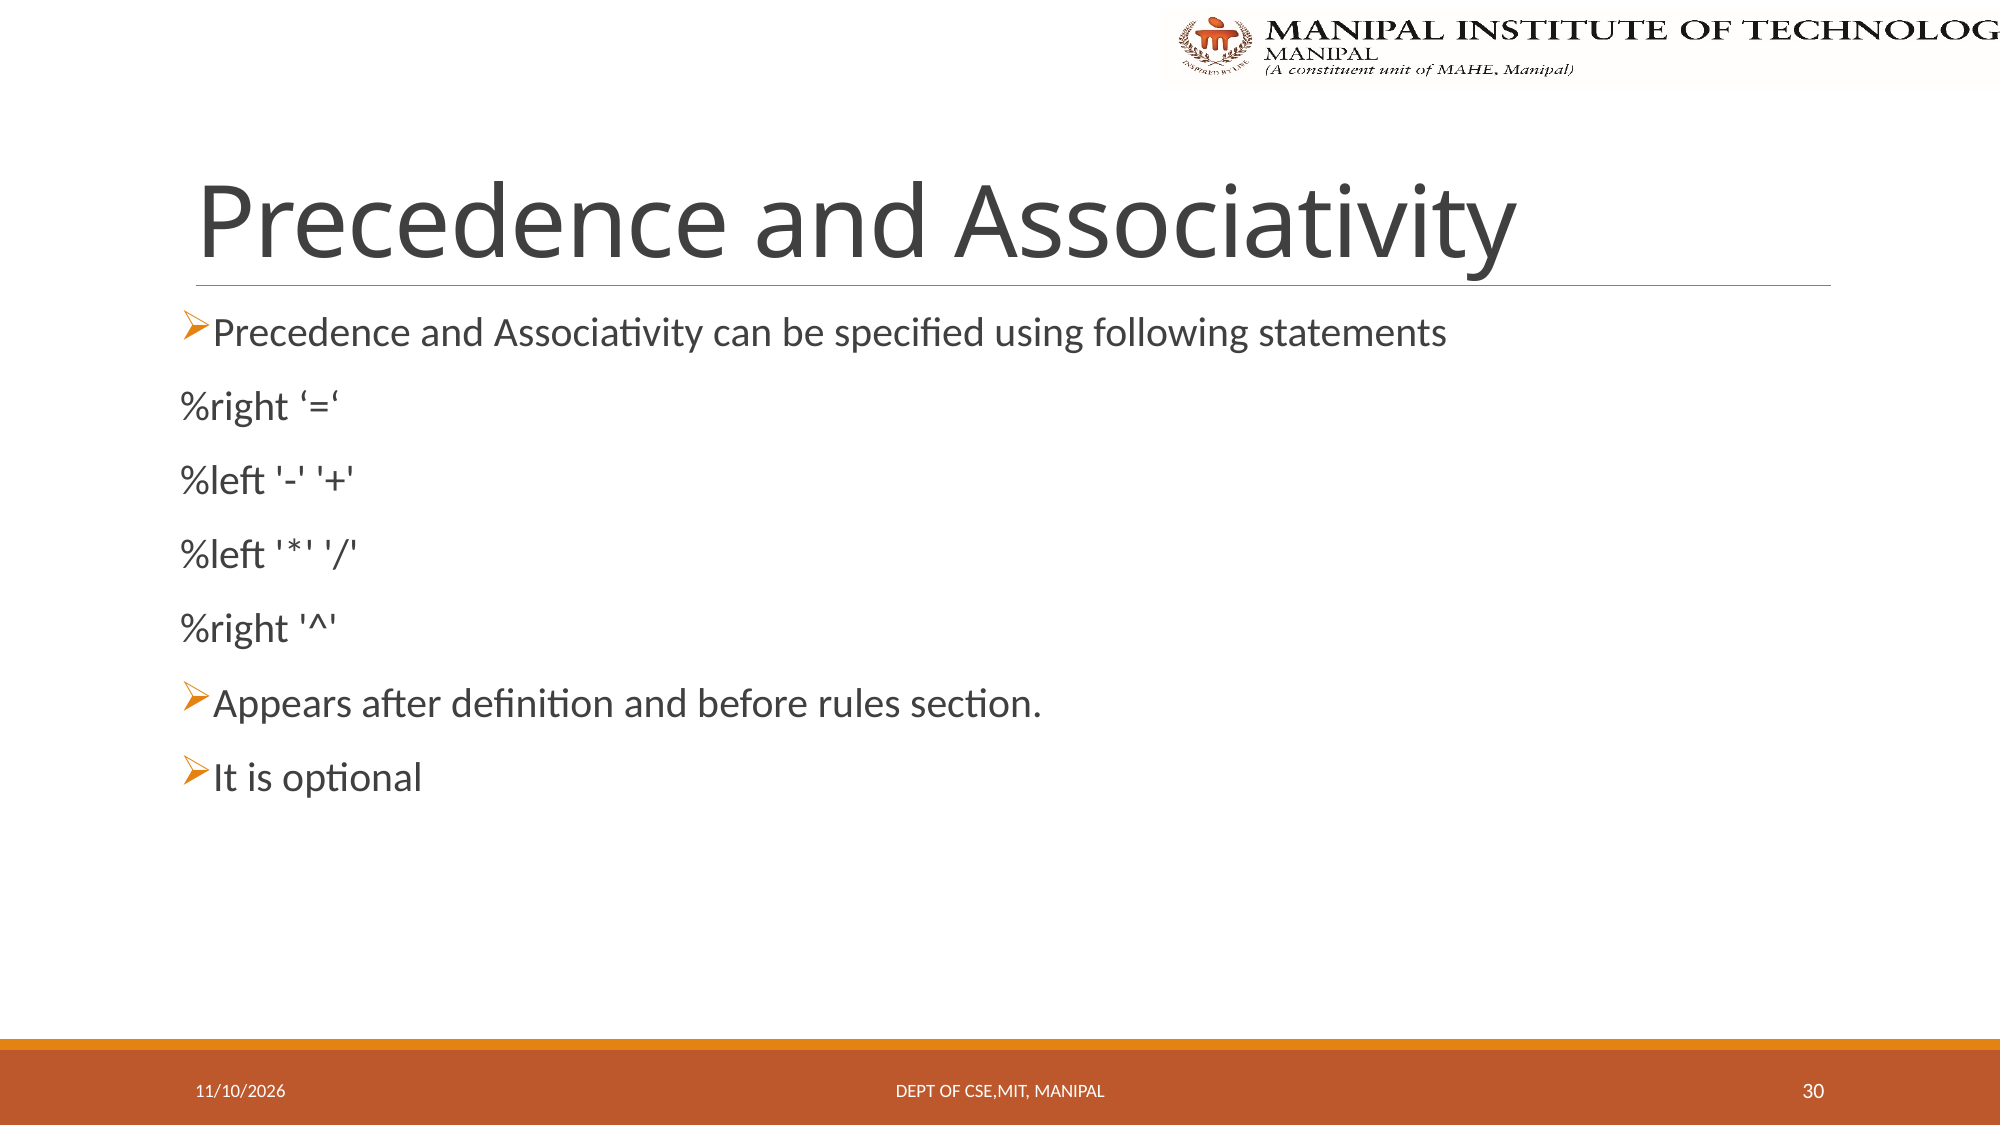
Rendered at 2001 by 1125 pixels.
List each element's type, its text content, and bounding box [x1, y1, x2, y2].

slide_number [180, 1059, 586, 1120]
list Precedence and Associativity can be specified using following statements %right ‘=‘ %left '-' '+' %left '*' '/' %right '^' Appears after definition and before rules section. It is optional [180, 302, 1830, 963]
slide_number 30 [1624, 1059, 1840, 1120]
title Precedence and Associativity [180, 47, 1830, 285]
picture [1159, 8, 2001, 90]
footer Dept Of CSE,MIT, Manipal [604, 1059, 1396, 1120]
